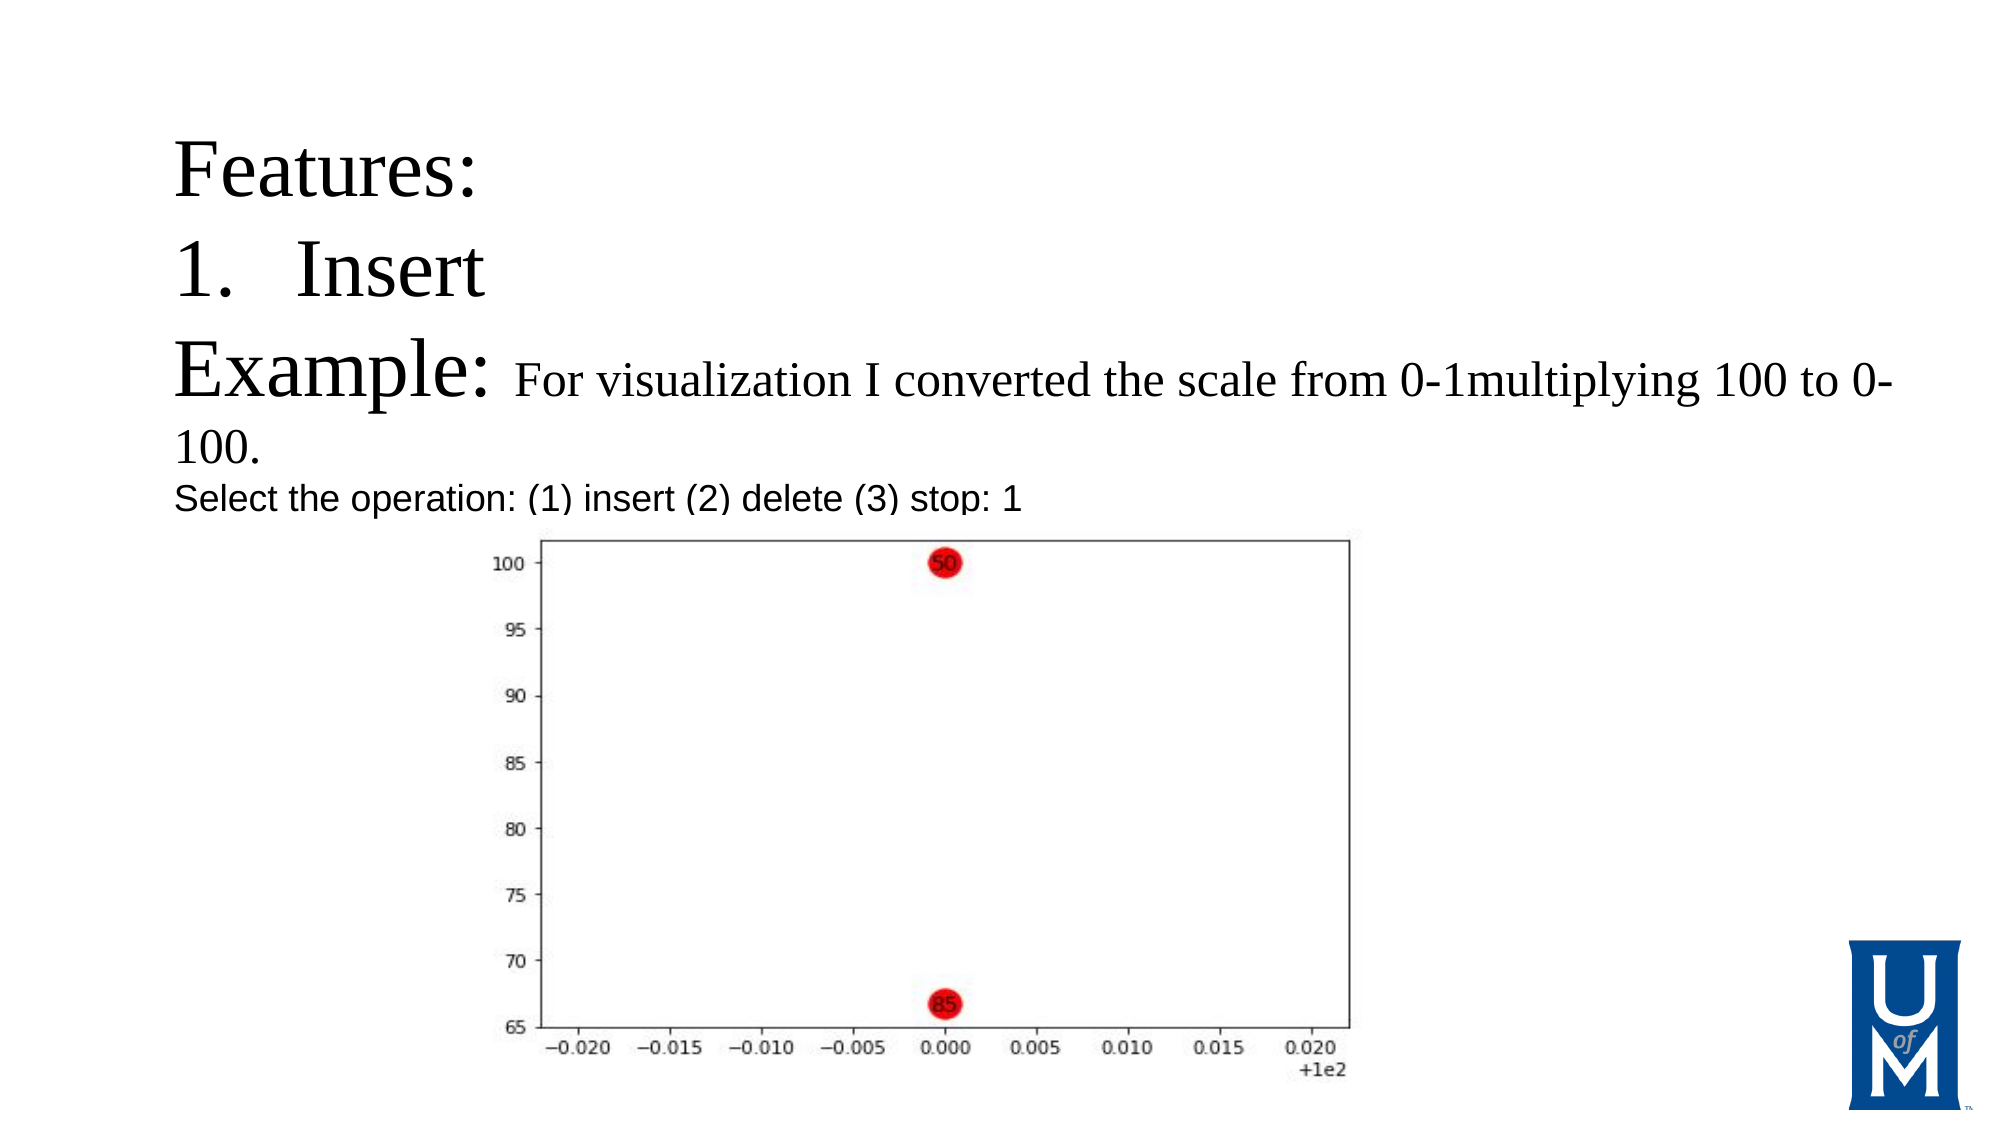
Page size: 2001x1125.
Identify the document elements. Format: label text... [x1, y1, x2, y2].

text_box Features: Insert Example: For visualization I converted the scale from 0-1multiplying 100 to 0-100. Select the operation: (1) insert (2) delete (3) stop: 1 [159, 106, 1925, 526]
picture [464, 514, 1392, 1095]
